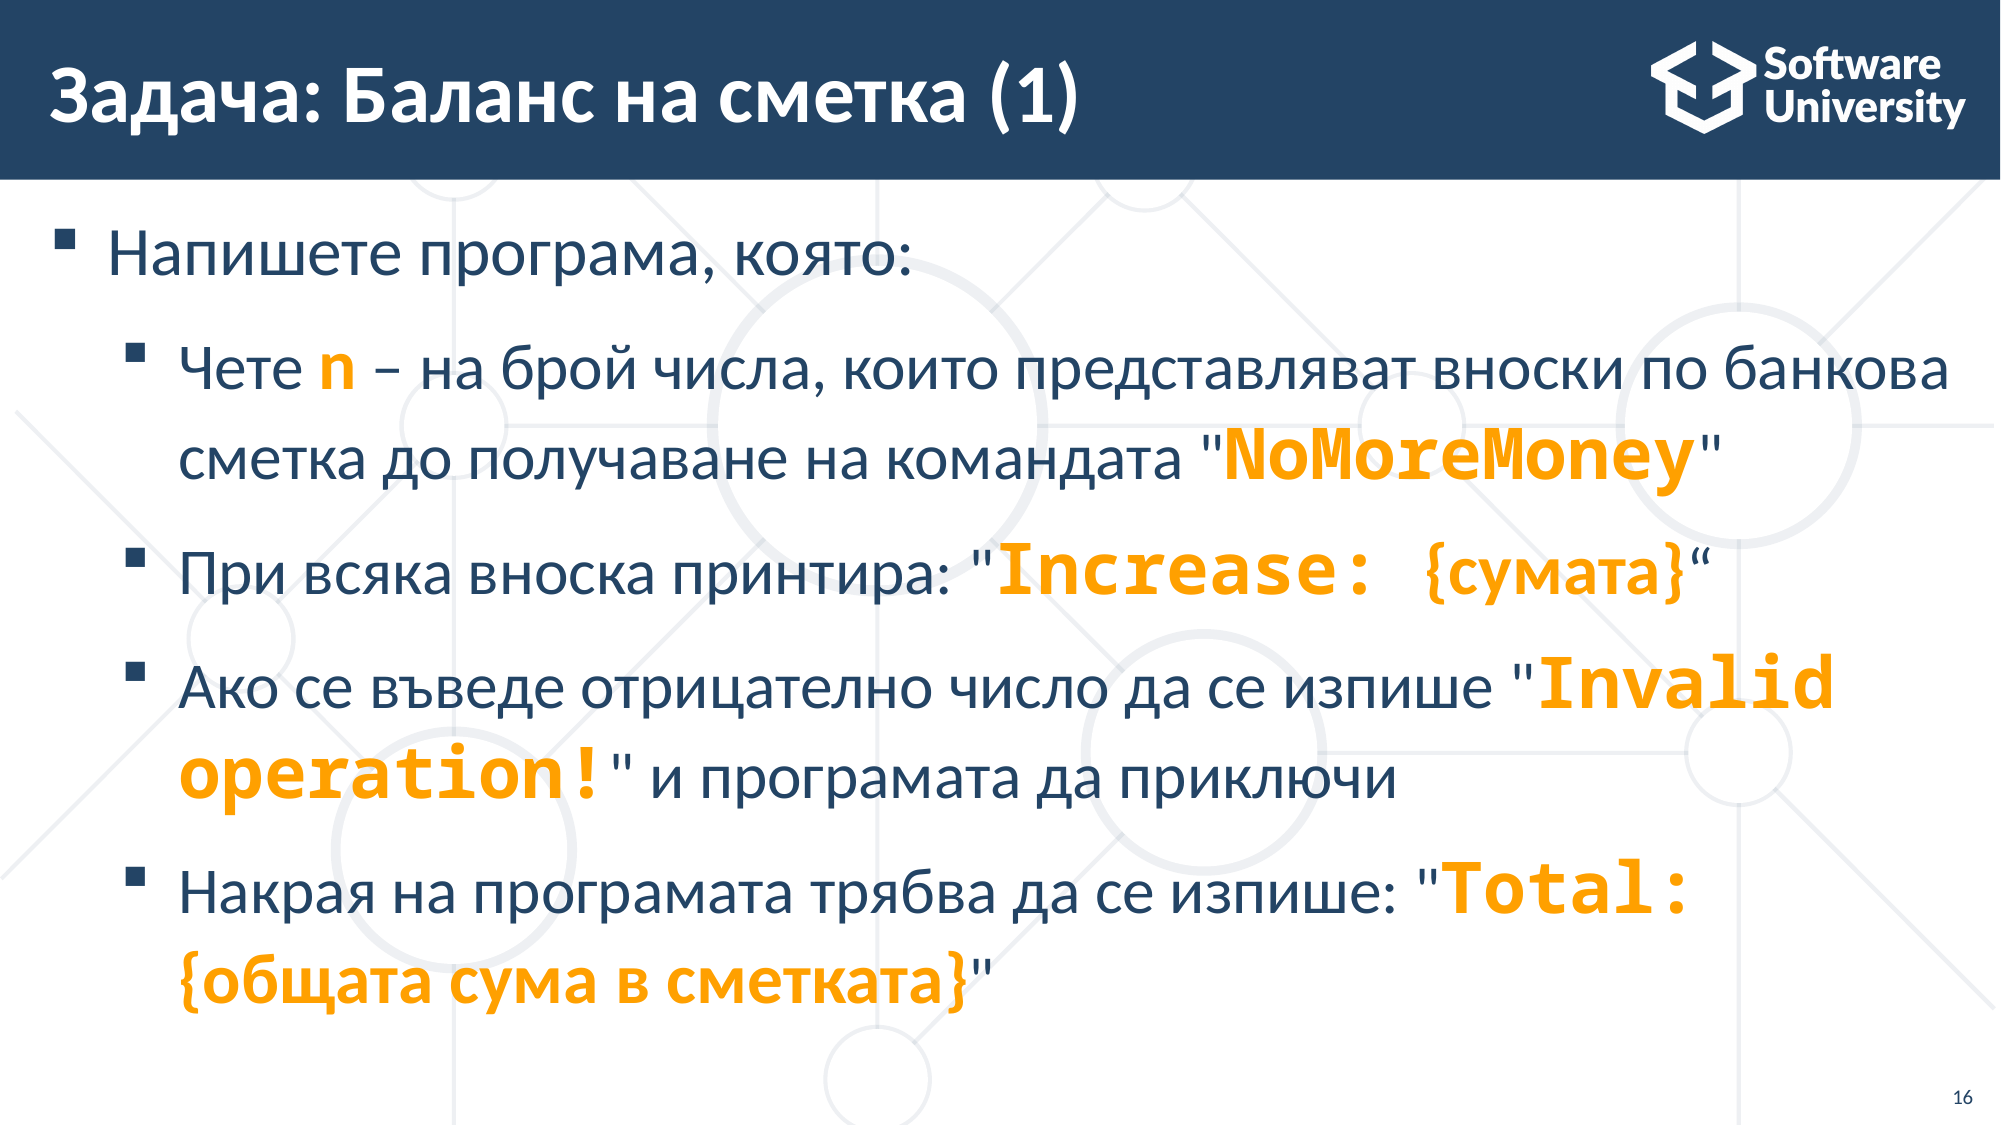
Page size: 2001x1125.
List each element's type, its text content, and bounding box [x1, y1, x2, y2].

title Задача: Баланс на сметка (1) [31, 16, 1625, 162]
slide_number 16 [1927, 1067, 1989, 1117]
picture [1651, 41, 1966, 134]
list Напишете програма, която: Чете n – на брой числа, които представляват вноски по банкова сметка до получаване на командата "NoMoreMoney" При всяка вноска принтира: "Increase: {сумата}“ Ако се въведе отрицателно число да се изпише "Invalid operation!" и програмата да приключи Накрая на програмата трябва да се изпише: "Total: {общата сума в сметката}" [31, 196, 1970, 1103]
